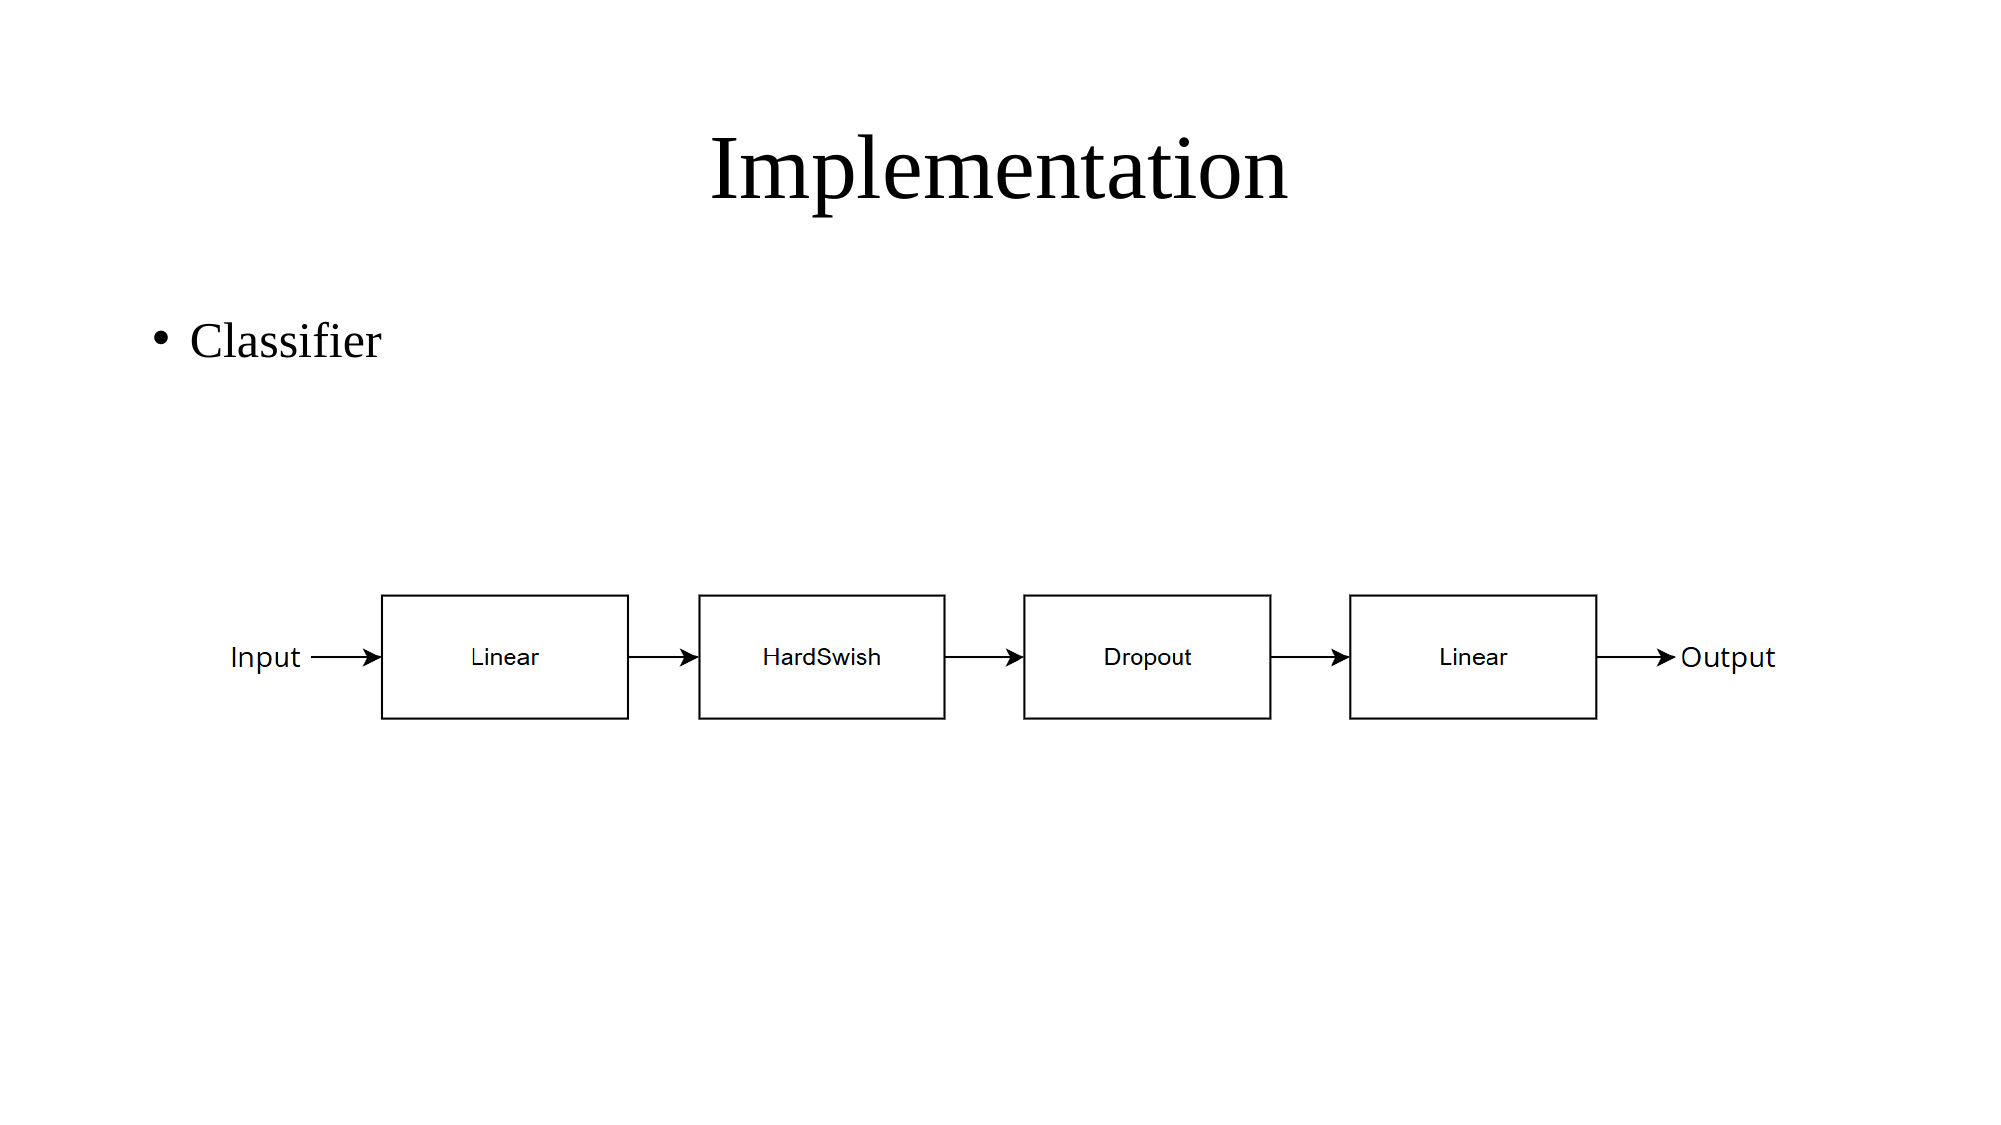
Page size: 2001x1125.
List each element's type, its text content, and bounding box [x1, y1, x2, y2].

picture [199, 559, 1801, 754]
title Implementation [137, 59, 1863, 278]
list Classifier [137, 299, 1863, 1014]
